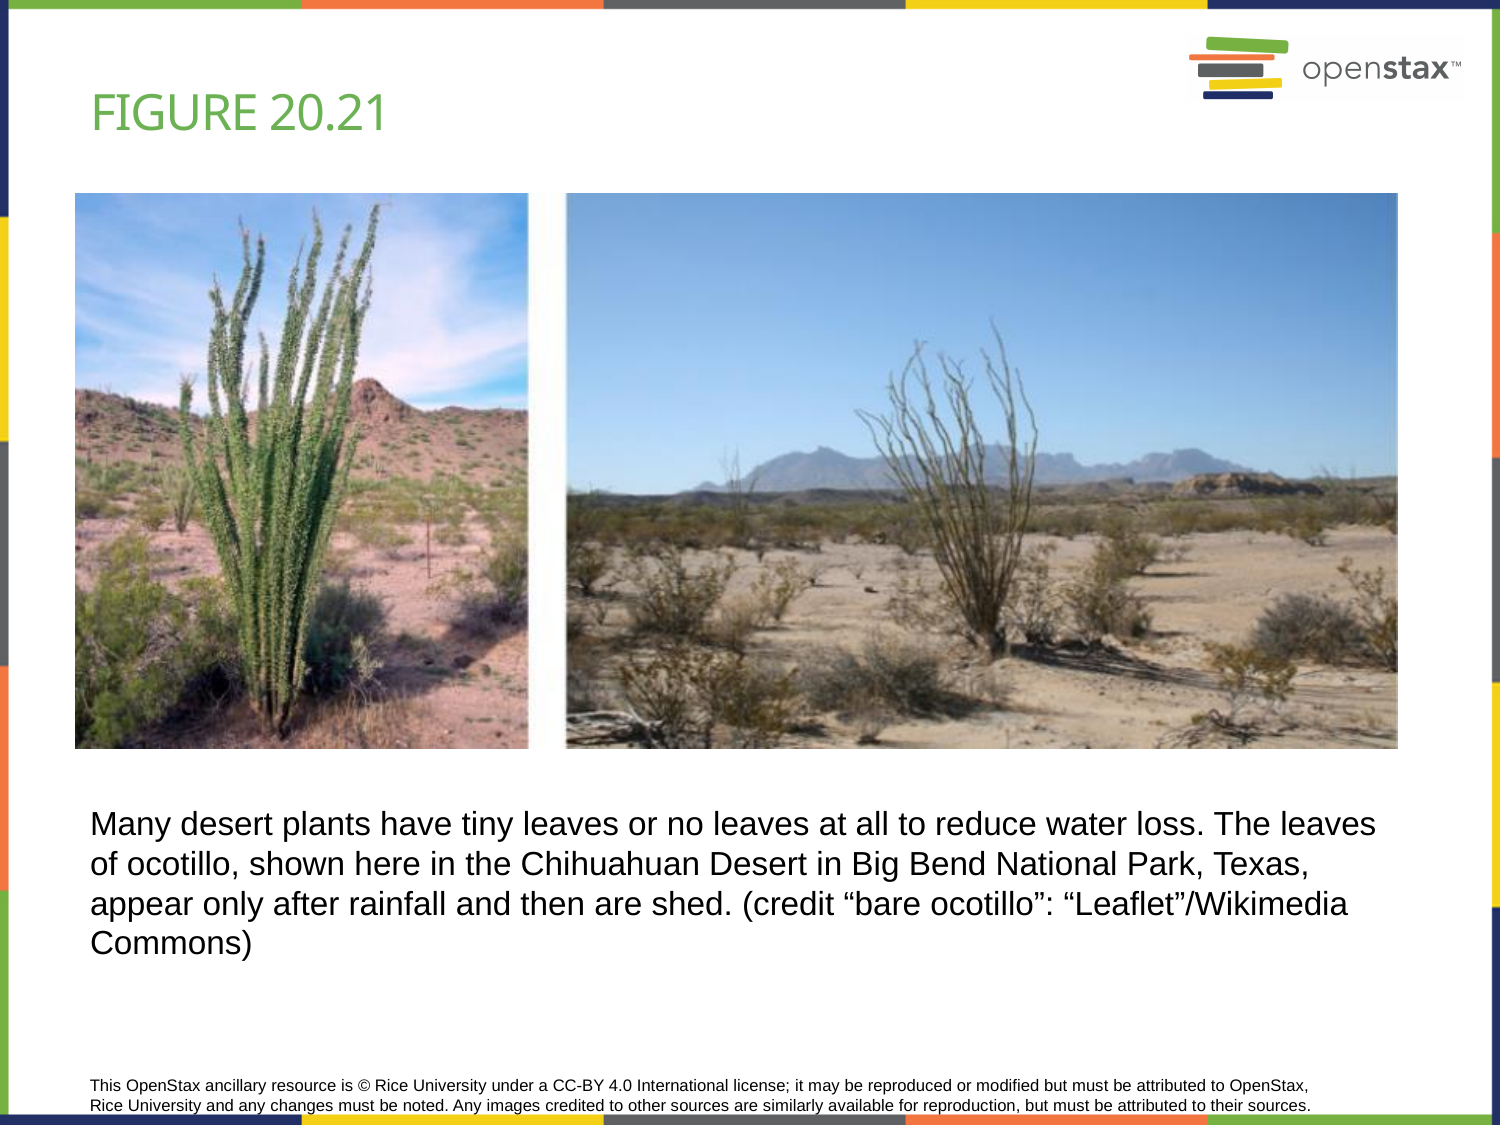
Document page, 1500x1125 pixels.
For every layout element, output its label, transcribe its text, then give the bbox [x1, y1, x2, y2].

picture [0, 0, 1500, 1125]
text_box This OpenStax ancillary resource is © Rice University under a CC-BY 4.0 International license; it may be reproduced or modified but must be attributed to OpenStax, Rice University and any changes must be noted. Any images credited to other sources are similarly available for reproduction, but must be attributed to their sources. [75, 1067, 1336, 1114]
list Many desert plants have tiny leaves or no leaves at all to reduce water loss. The leaves of ocotillo, shown here in the Chihuahuan Desert in Big Bend National Park, Texas, appear only after rainfall and then are shed. (credit “bare ocotillo”: “Leaflet”/Wikimedia Commons) [75, 794, 1398, 986]
title Figure 20.21 [75, 39, 1398, 148]
